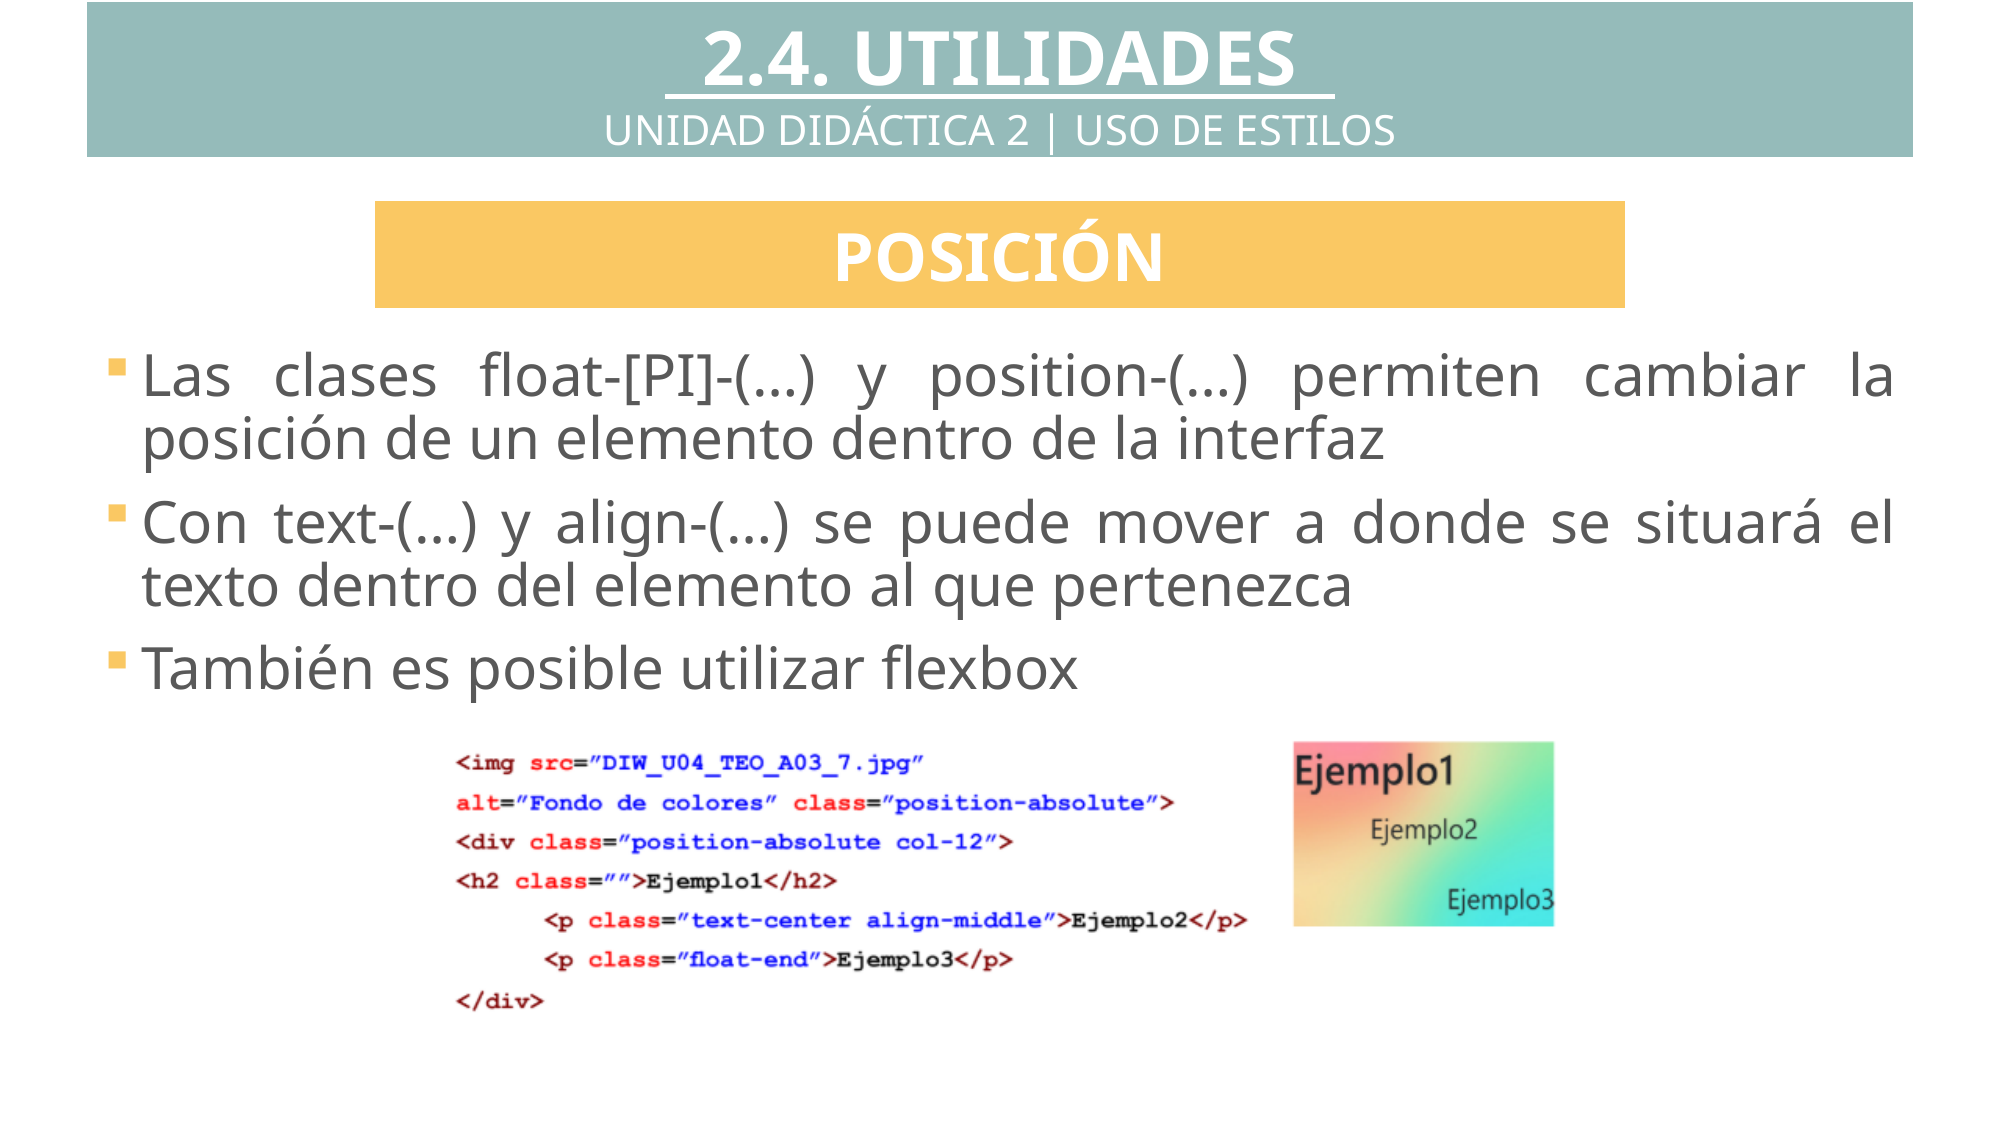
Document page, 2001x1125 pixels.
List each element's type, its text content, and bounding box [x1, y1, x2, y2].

text_box POSICIÓN [375, 201, 1625, 308]
picture [443, 740, 1557, 1014]
list Las clases float-[PI]-(…) y position-(…) permiten cambiar la posición de un elemento dentro de la interfaz Con text-(…) y align-(…) se puede mover a donde se situará el texto dentro del elemento al que pertenezca También es posible utilizar flexbox [88, 248, 1912, 1082]
text_box UNIDAD DIDÁCTICA 2 | USO DE ESTILOS [87, 102, 1913, 157]
text_box 2.4. UTILIDADES [87, 2, 1913, 102]
